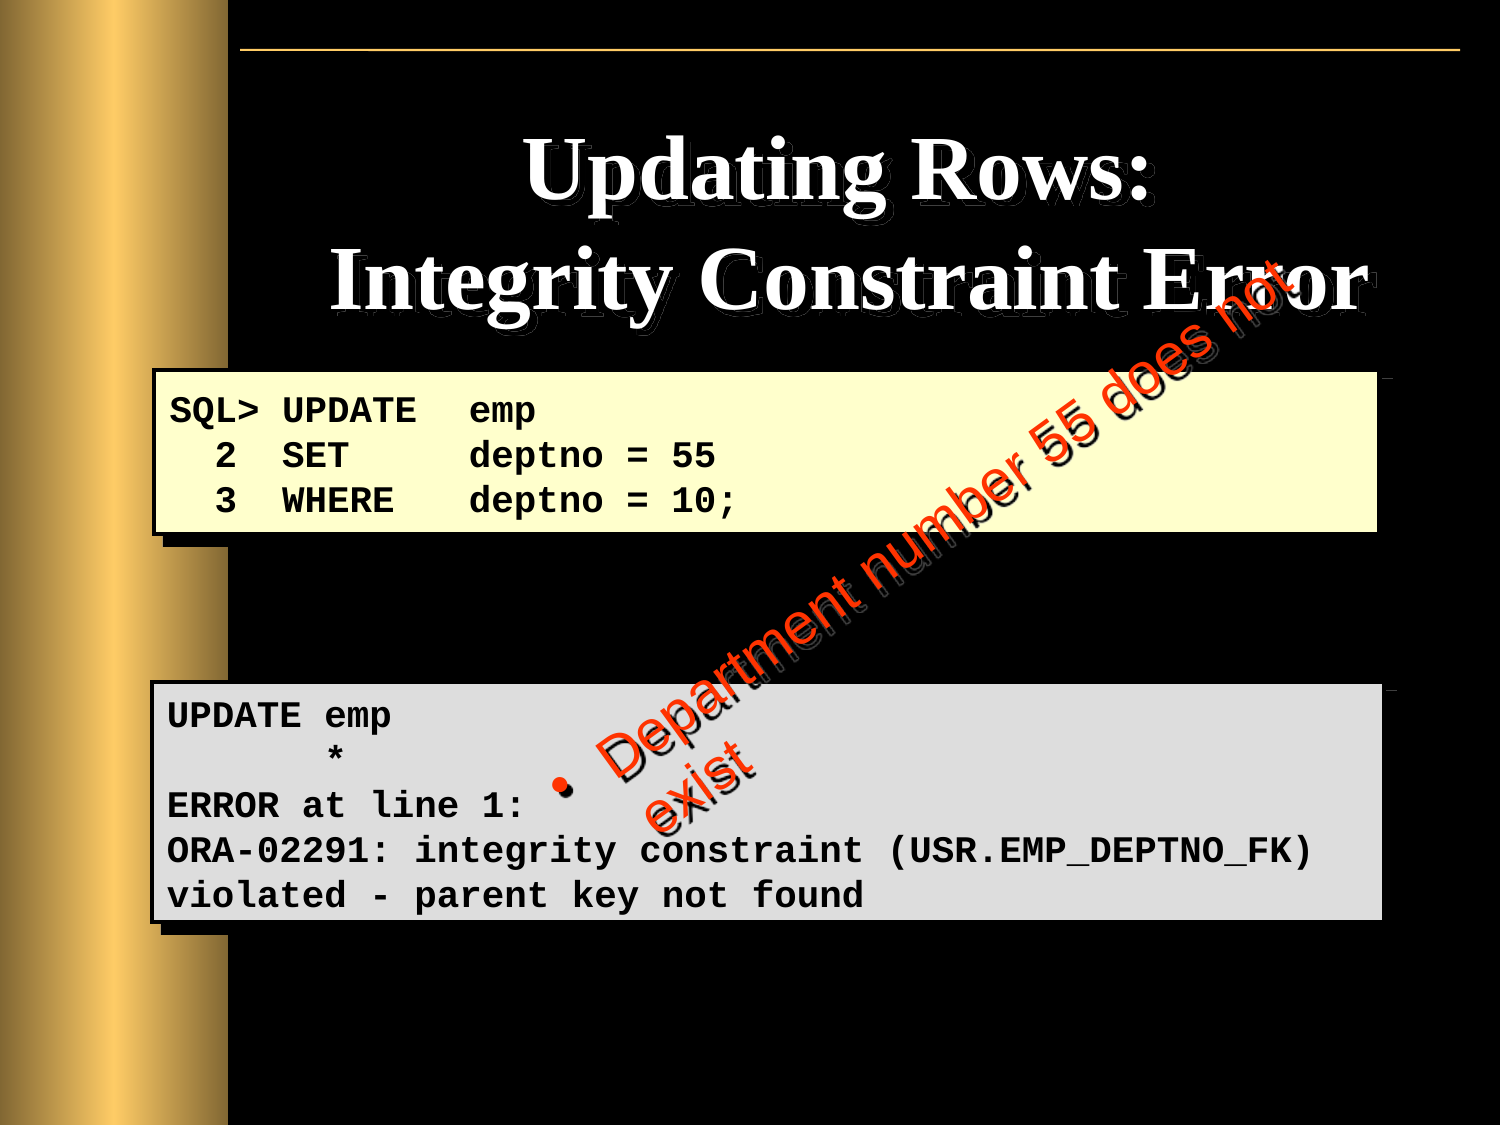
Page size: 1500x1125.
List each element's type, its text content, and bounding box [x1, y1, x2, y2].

text_box SQL> UPDATE emp 2 SET deptno = 55 3 WHERE deptno = 10; [154, 370, 1069, 534]
title Updating Rows: Integrity Constraint Error [238, 99, 1462, 288]
list Department number 55 does not exist [519, 191, 1500, 1125]
text_box UPDATE emp * ERROR at line 1: ORA-02291: integrity constraint (USR.EMP_DEPTNO_FK) violated - parent key not found [151, 681, 640, 923]
